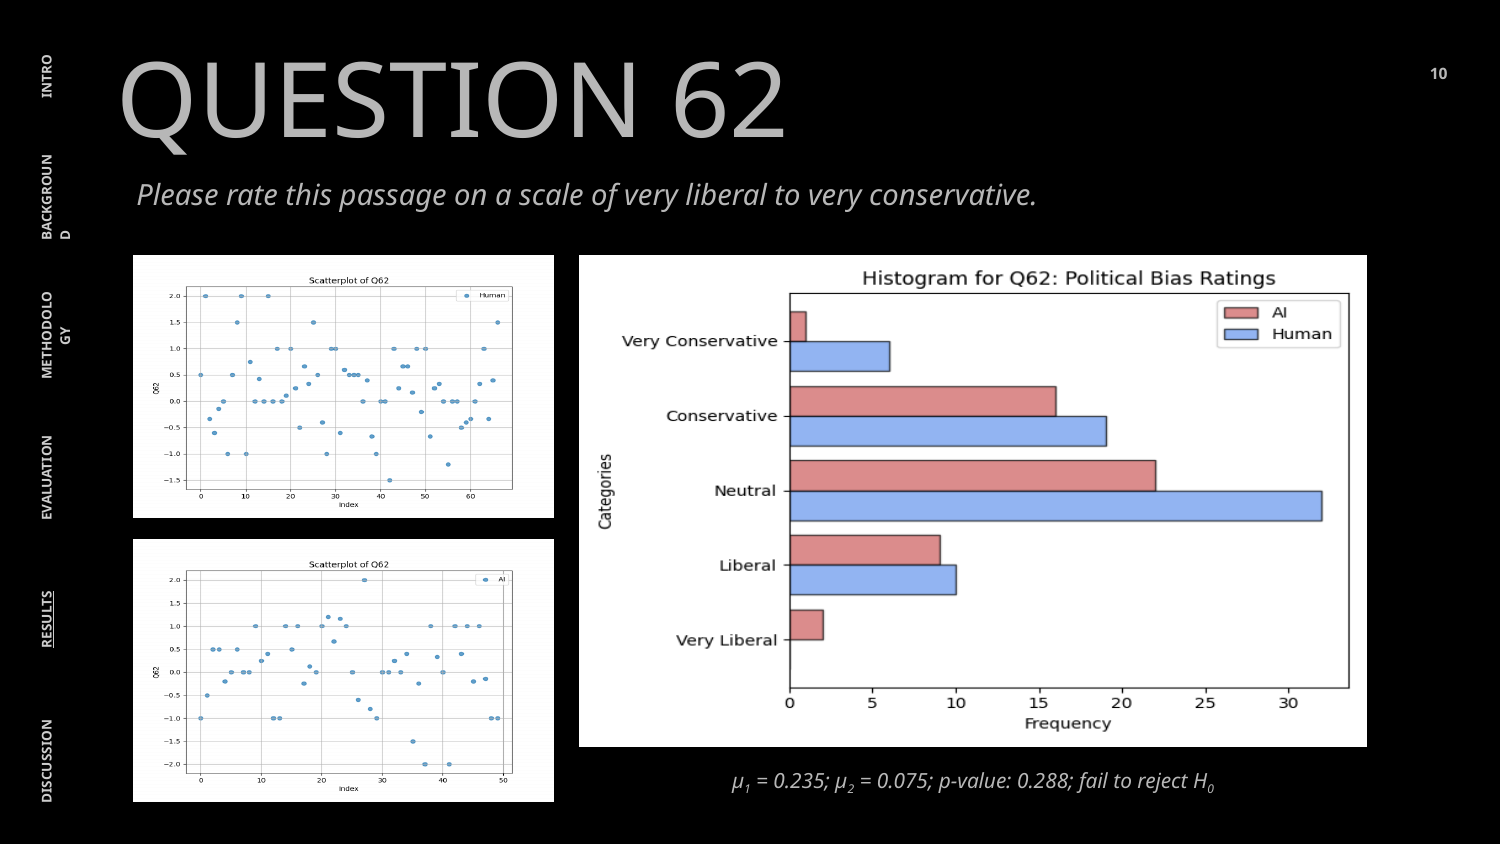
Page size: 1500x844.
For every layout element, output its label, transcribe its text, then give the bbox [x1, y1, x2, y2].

subtitle METHODOLOGY [20, 274, 68, 398]
subtitle INTRO [20, 35, 68, 114]
title QUESTION 62 [101, 42, 1354, 166]
picture [579, 255, 1367, 747]
slide_number 10 [1392, 42, 1463, 107]
list Please rate this passage on a scale of very liberal to very conservative. [121, 161, 1354, 666]
picture [133, 255, 555, 518]
list μ1 = 0.235; μ2 = 0.075; p-value: 0.288; fail to reject H0 [579, 753, 1367, 844]
subtitle BACKGROUND [20, 132, 68, 256]
picture [133, 539, 555, 802]
subtitle RESULTS [20, 558, 68, 682]
subtitle EVALUATION [20, 416, 68, 540]
subtitle DISCUSSION [20, 700, 68, 824]
